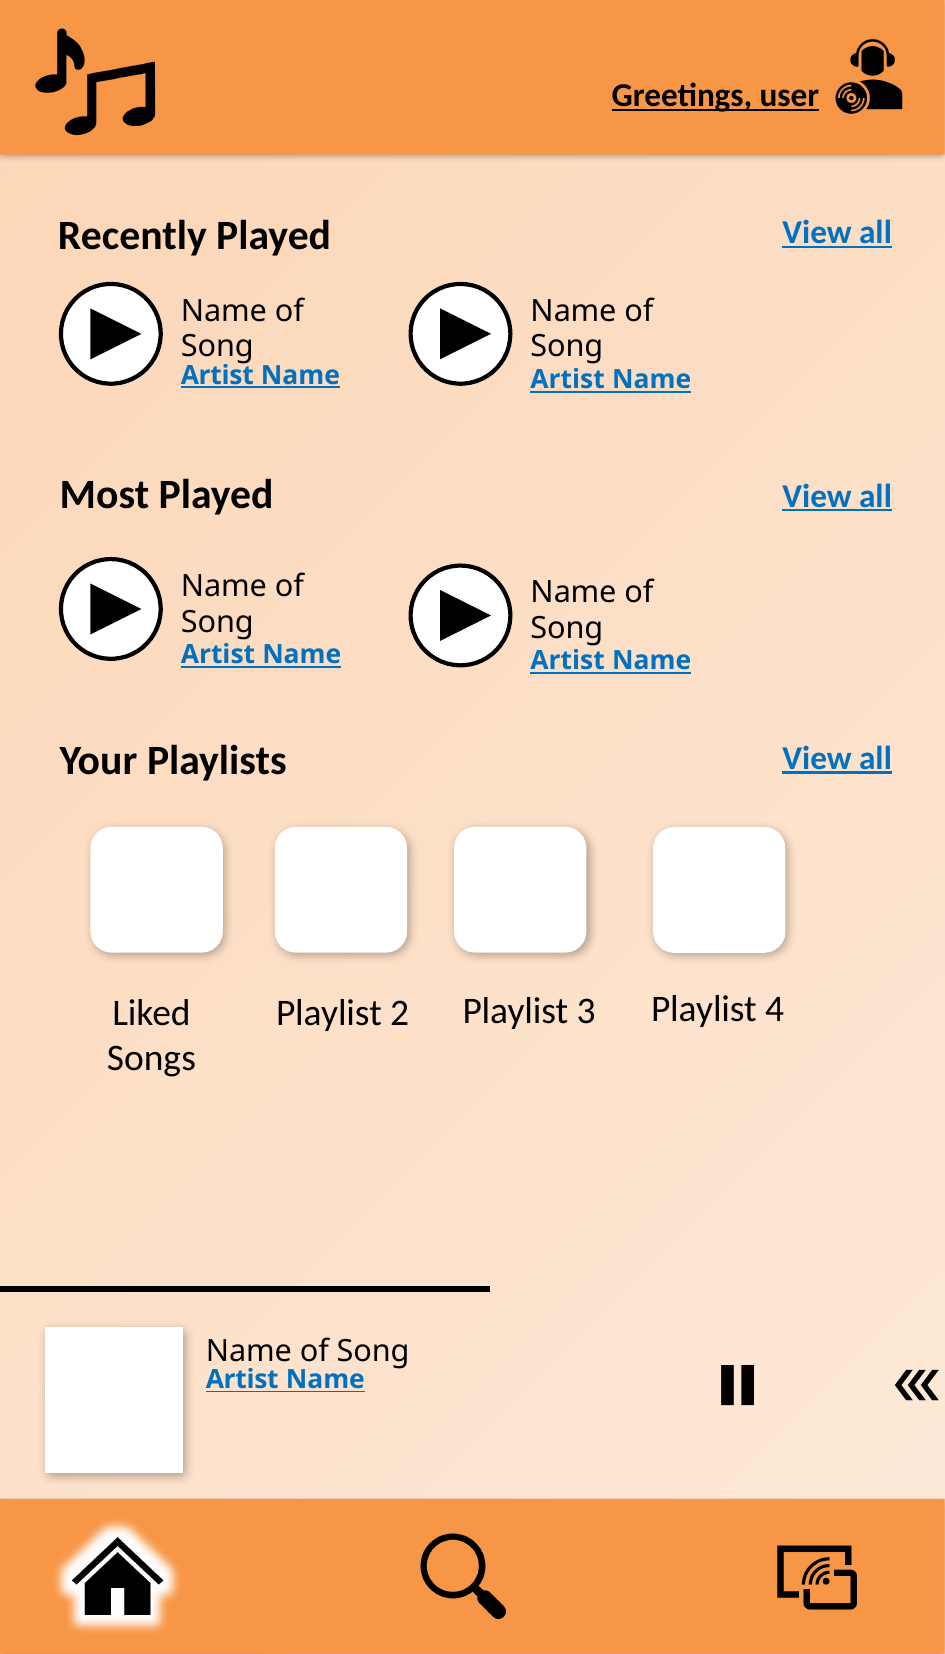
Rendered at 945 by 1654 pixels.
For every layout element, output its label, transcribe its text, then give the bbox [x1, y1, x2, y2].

text_box View all [767, 466, 945, 521]
text_box [408, 281, 513, 386]
text_box [451, 824, 589, 955]
text_box Playlist 3 [447, 978, 650, 1039]
text_box [58, 281, 163, 386]
text_box Name of Song Artist Name [178, 289, 370, 394]
text_box Most Played [44, 459, 449, 524]
text_box Greetings, user [596, 65, 822, 121]
picture [765, 1524, 870, 1629]
picture [65, 1524, 170, 1629]
text_box Your Playlists [44, 725, 449, 791]
picture [890, 1359, 943, 1411]
text_box View all [767, 203, 945, 258]
text_box Name of Song Artist Name [178, 564, 370, 669]
text_box [43, 1325, 185, 1475]
text_box [0, 1498, 945, 1654]
text_box [88, 824, 225, 955]
text_box Liked Songs [50, 980, 253, 1086]
text_box [408, 563, 513, 668]
text_box Name of Song Artist Name [528, 571, 720, 676]
picture [411, 1524, 516, 1629]
picture [711, 1359, 764, 1411]
text_box [90, 583, 142, 635]
text_box Recently Played [43, 200, 448, 266]
text_box Playlist 4 [636, 976, 839, 1037]
text_box [90, 308, 142, 360]
text_box Name of Song Artist Name [528, 289, 720, 394]
picture [7, 13, 184, 150]
text_box [440, 590, 492, 641]
text_box [272, 824, 410, 955]
text_box Name of Song Artist Name [203, 1329, 473, 1398]
text_box [58, 556, 163, 661]
text_box [650, 824, 788, 955]
text_box View all [767, 728, 945, 784]
picture [827, 32, 917, 122]
text_box Playlist 2 [261, 980, 464, 1041]
text_box [440, 308, 492, 360]
text_box [0, 0, 945, 155]
